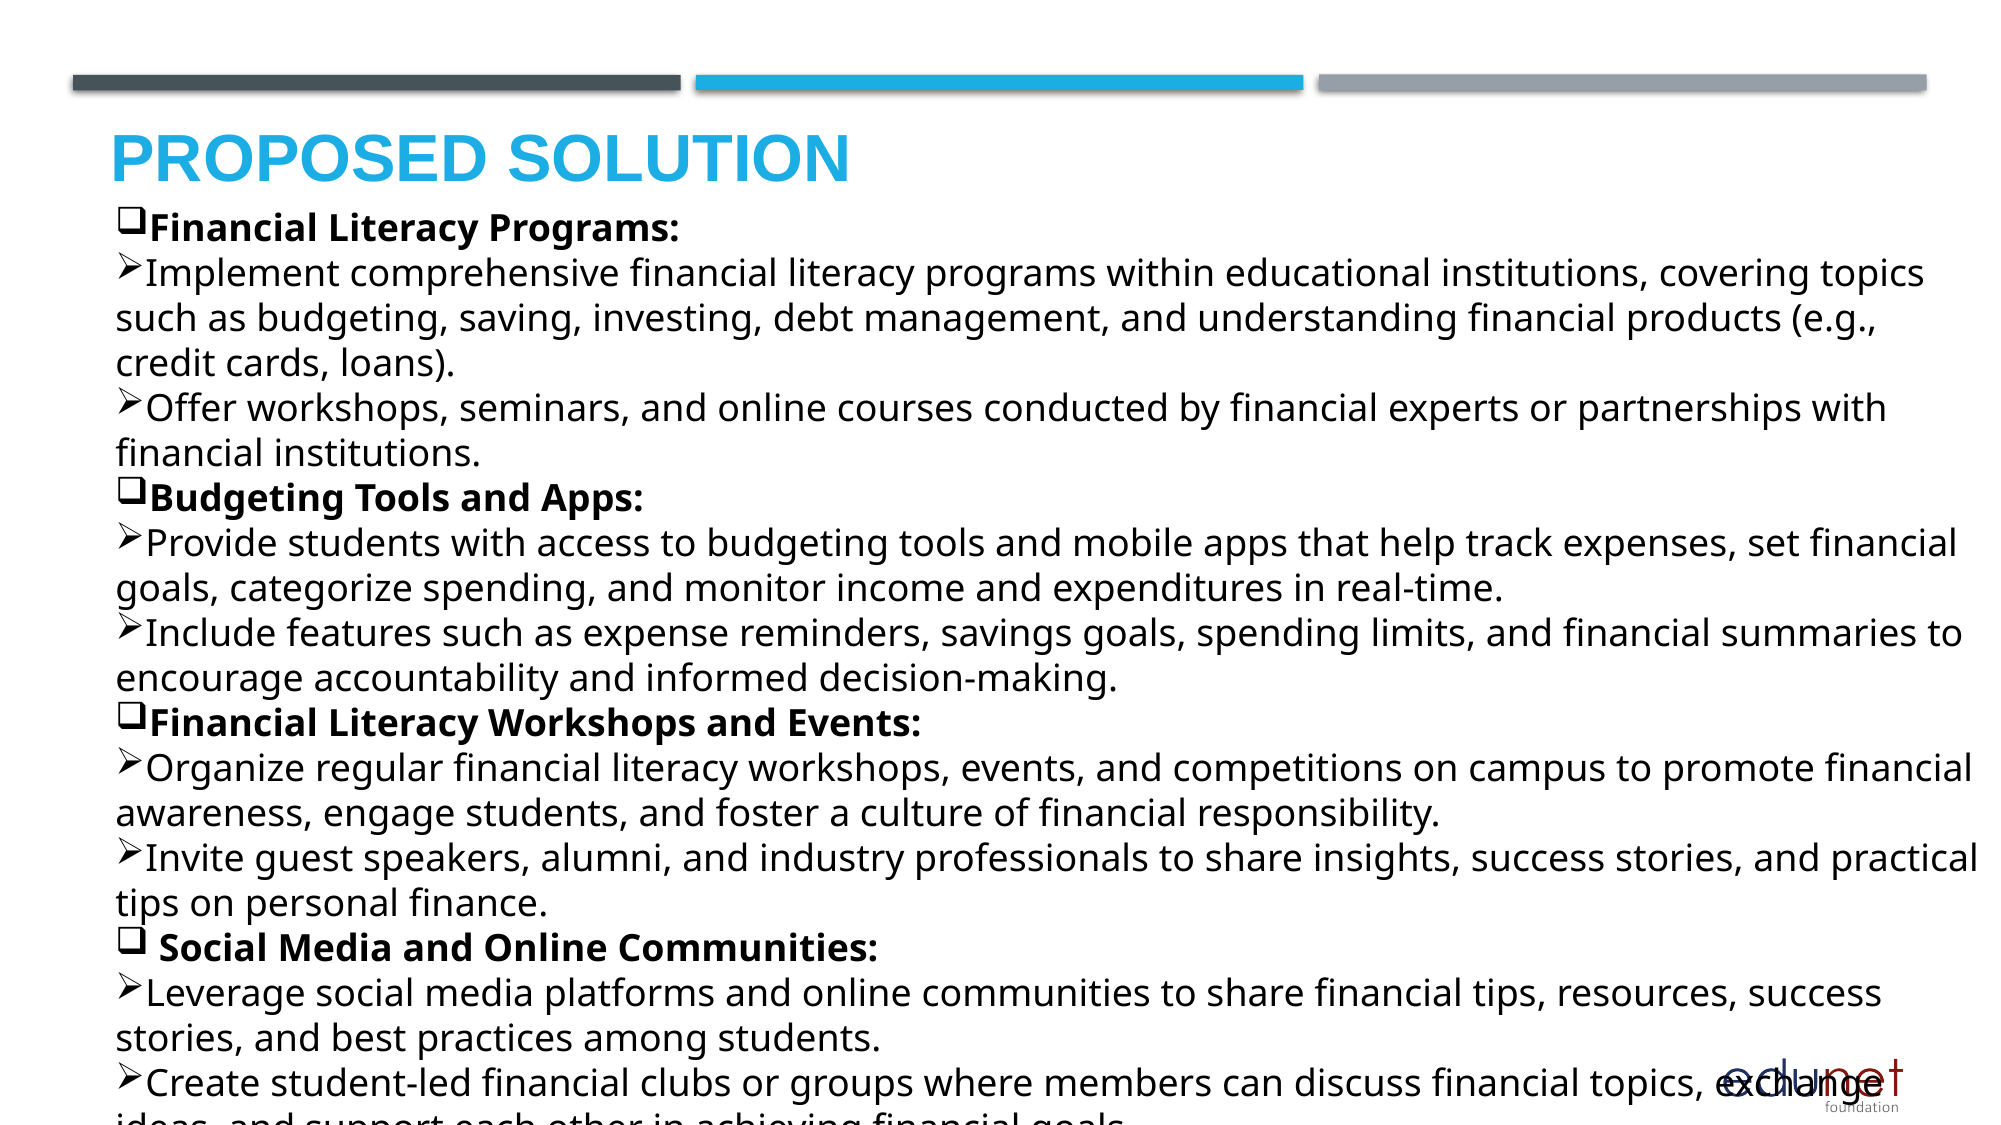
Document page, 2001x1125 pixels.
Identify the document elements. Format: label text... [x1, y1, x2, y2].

title Proposed Solution [95, 115, 1905, 178]
text_box Financial Literacy Programs: Implement comprehensive financial literacy programs within educational institutions, covering topics such as budgeting, saving, investing, debt management, and understanding financial products (e.g., credit cards, loans). Offer workshops, seminars, and online courses conducted by financial experts or partnerships with financial institutions. Budgeting Tools and Apps: Provide students with access to budgeting tools and mobile apps that help track expenses, set financial goals, categorize spending, and monitor income and expenditures in real-time. Include features such as expense reminders, savings goals, spending limits, and financial summaries to encourage accountability and informed decision-making. Financial Literacy Workshops and Events: Organize regular financial literacy workshops, events, and competitions on campus to promote financial awareness, engage students, and foster a culture of financial responsibility. Invite guest speakers, alumni, and industry professionals to share insights, success stories, and practical tips on personal finance. Social Media and Online Communities: Leverage social media platforms and online communities to share financial tips, resources, success stories, and best practices among students. Create student-led financial clubs or groups where members can discuss financial topics, exchange ideas, and support each other in achieving financial goals. [100, 196, 2000, 1125]
list [72, 178, 1978, 1091]
